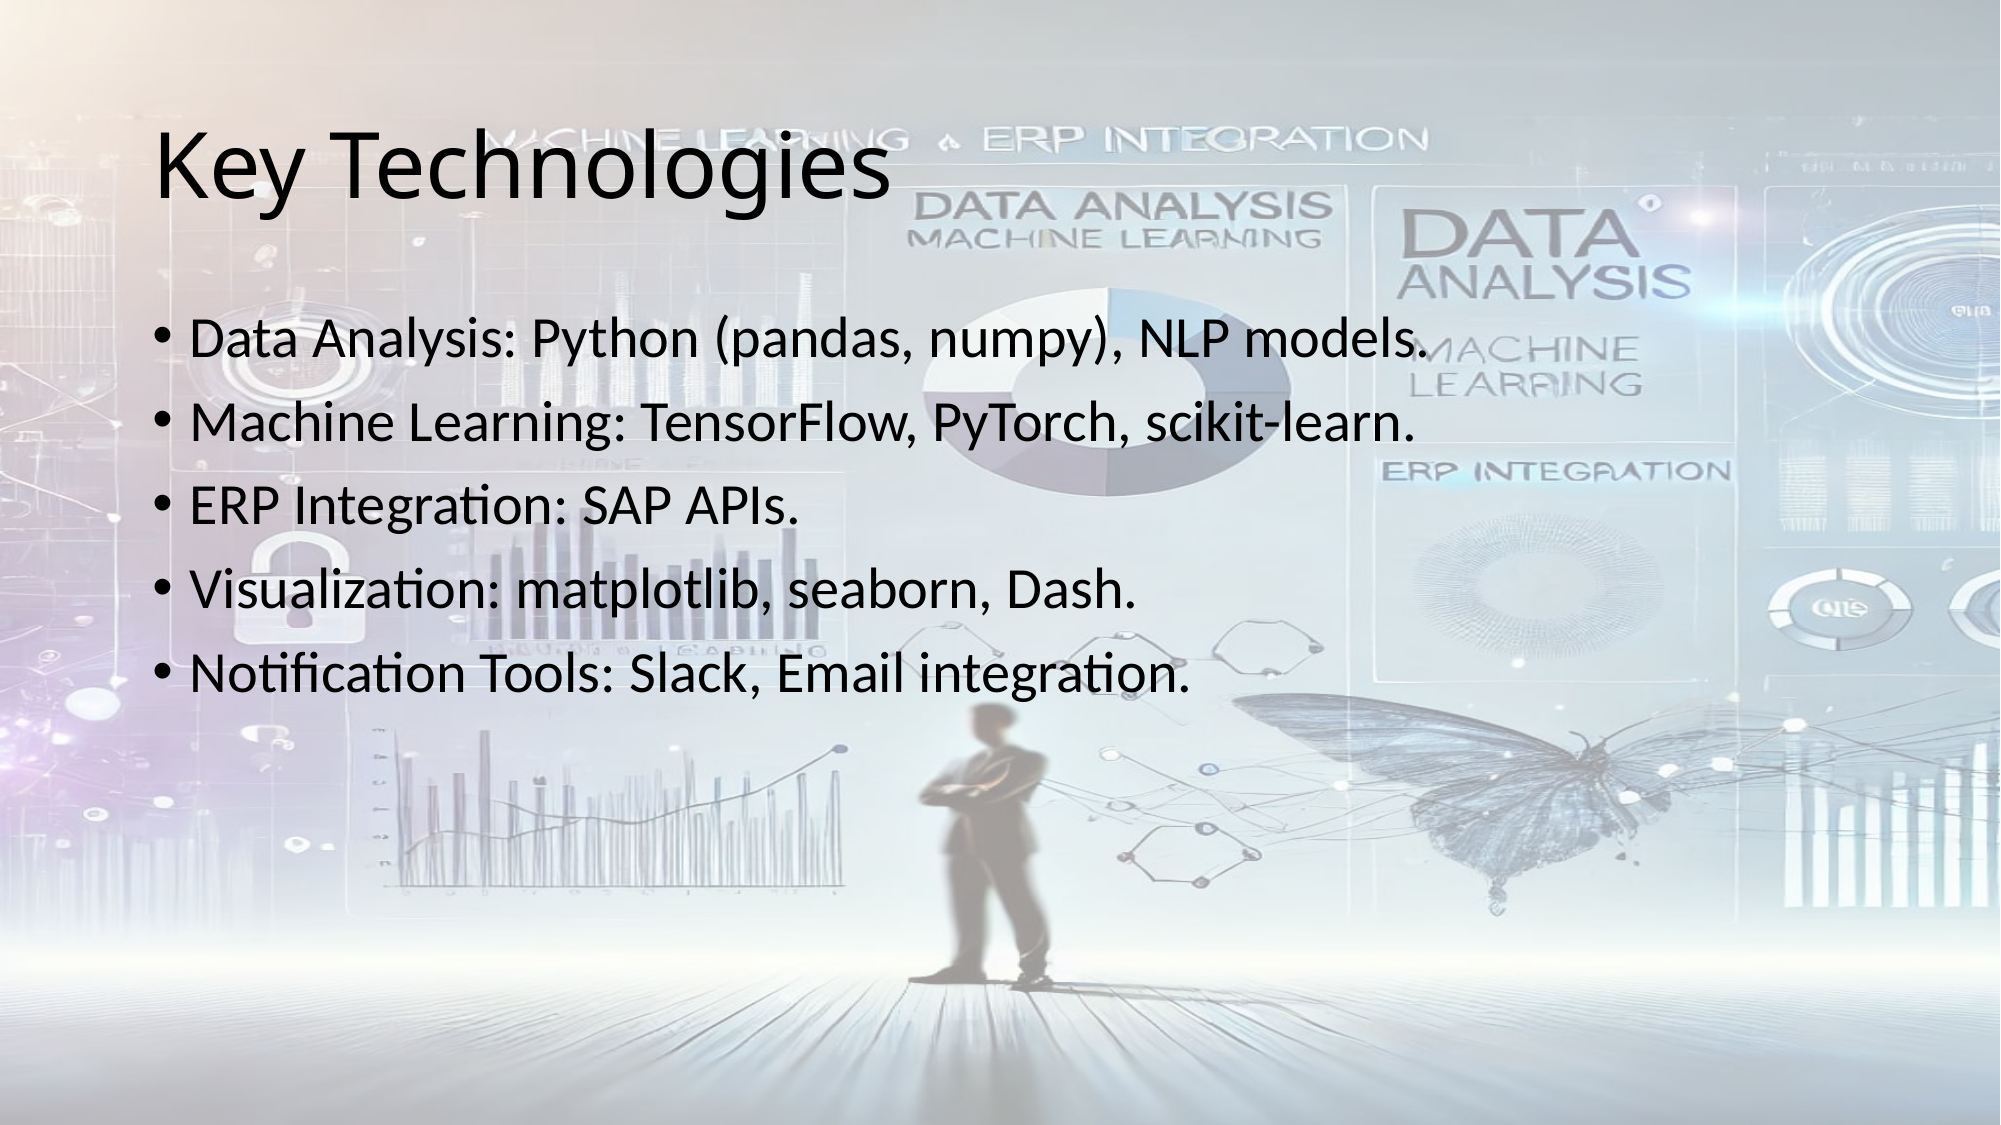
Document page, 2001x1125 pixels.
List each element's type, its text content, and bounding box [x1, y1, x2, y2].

list Data Analysis: Python (pandas, numpy), NLP models. Machine Learning: TensorFlow, PyTorch, scikit-learn. ERP Integration: SAP APIs. Visualization: matplotlib, seaborn, Dash. Notification Tools: Slack, Email integration. [137, 299, 1863, 1014]
title Key Technologies [137, 59, 1863, 278]
